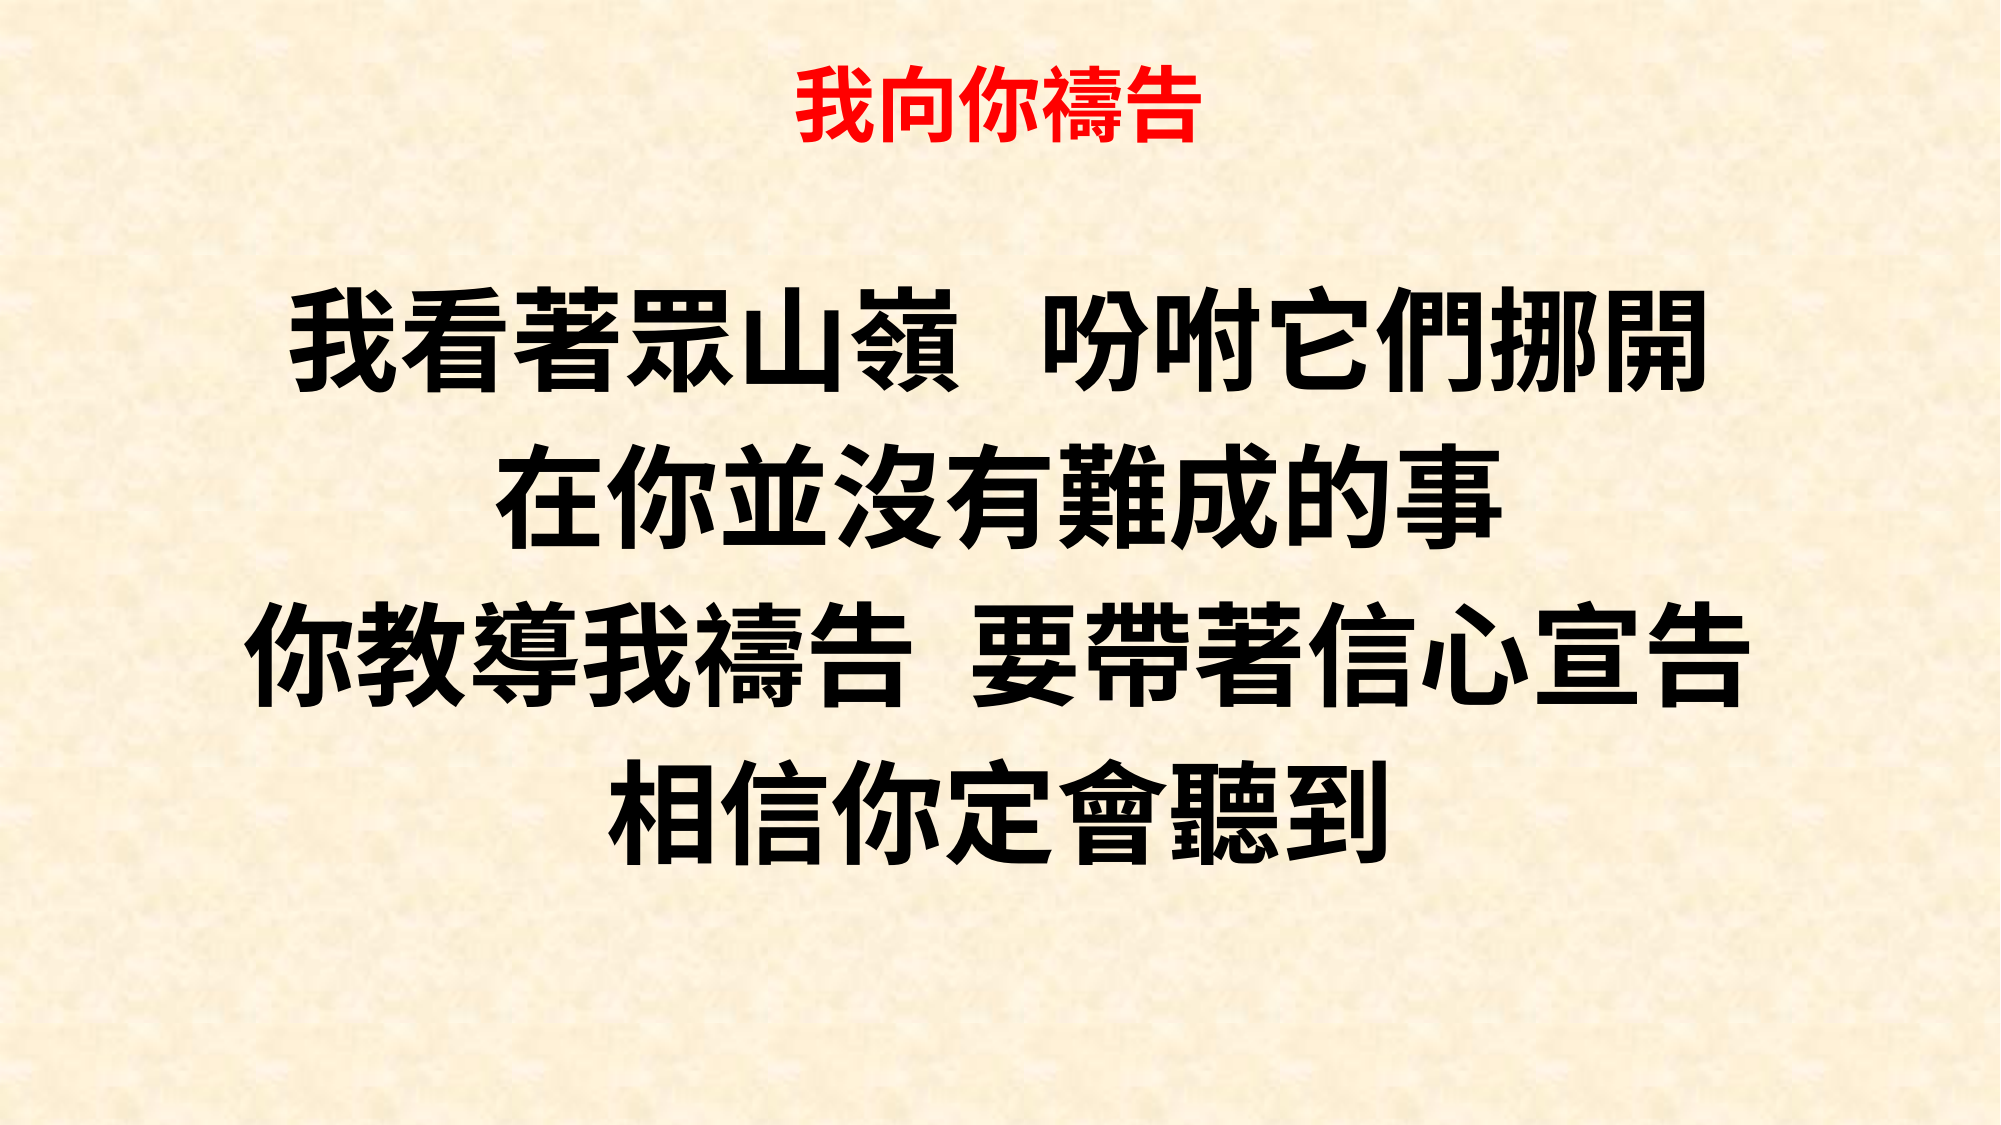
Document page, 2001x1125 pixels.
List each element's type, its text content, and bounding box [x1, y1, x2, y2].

list 我看著眾山嶺 吩咐它們挪開 在你並沒有難成的事 你教導我禱告 要帶著信心宣告 相信你定會聽到 [99, 262, 1900, 1005]
title 我向你禱告 [99, 45, 1900, 233]
picture [0, 0, 2001, 1125]
